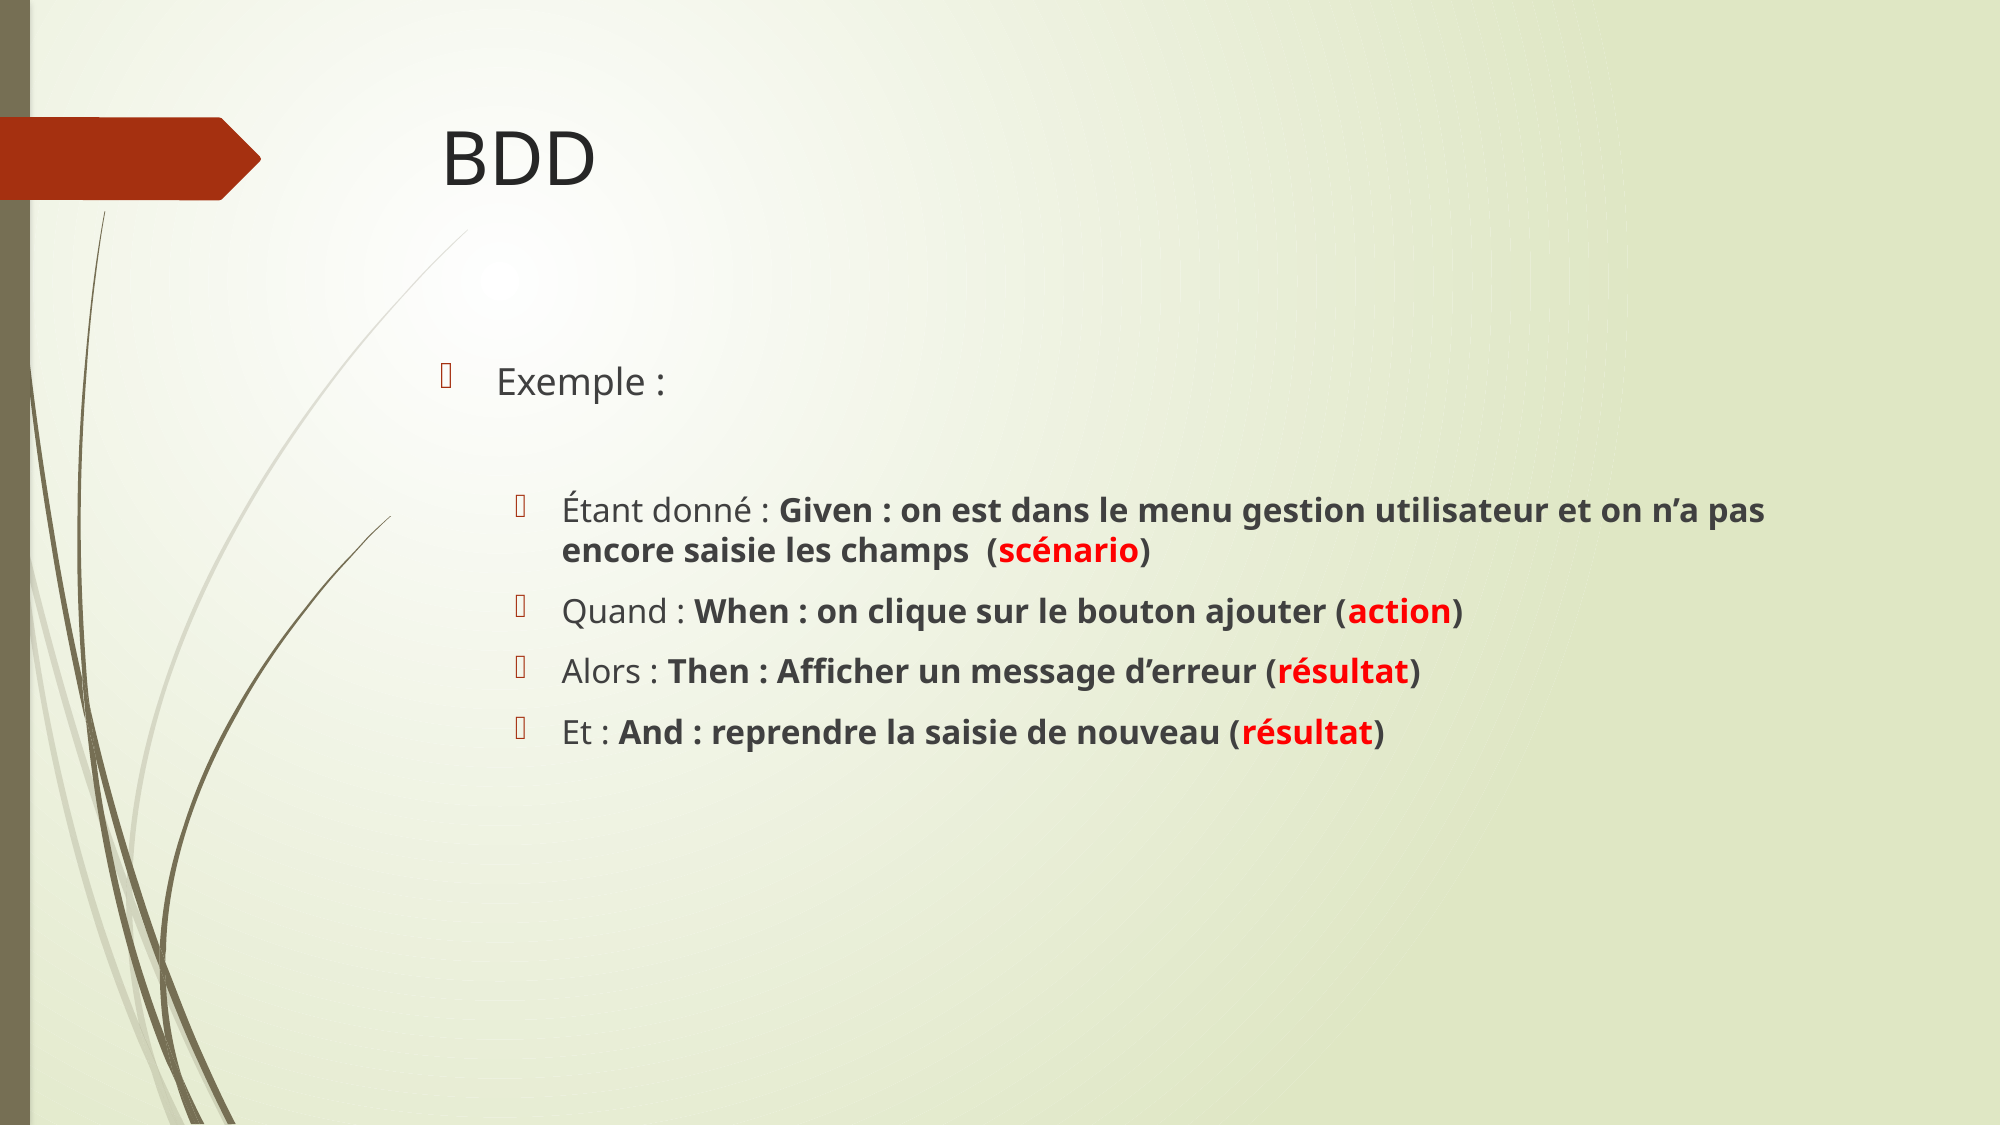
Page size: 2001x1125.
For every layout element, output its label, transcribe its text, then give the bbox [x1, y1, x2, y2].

title BDD [425, 102, 1888, 313]
list Exemple : Étant donné : Given : on est dans le menu gestion utilisateur et on n’a pas encore saisie les champs (scénario) Quand : When : on clique sur le bouton ajouter (action) Alors : Then : Afficher un message d’erreur (résultat) Et : And : reprendre la saisie de nouveau (résultat) [424, 350, 1888, 970]
